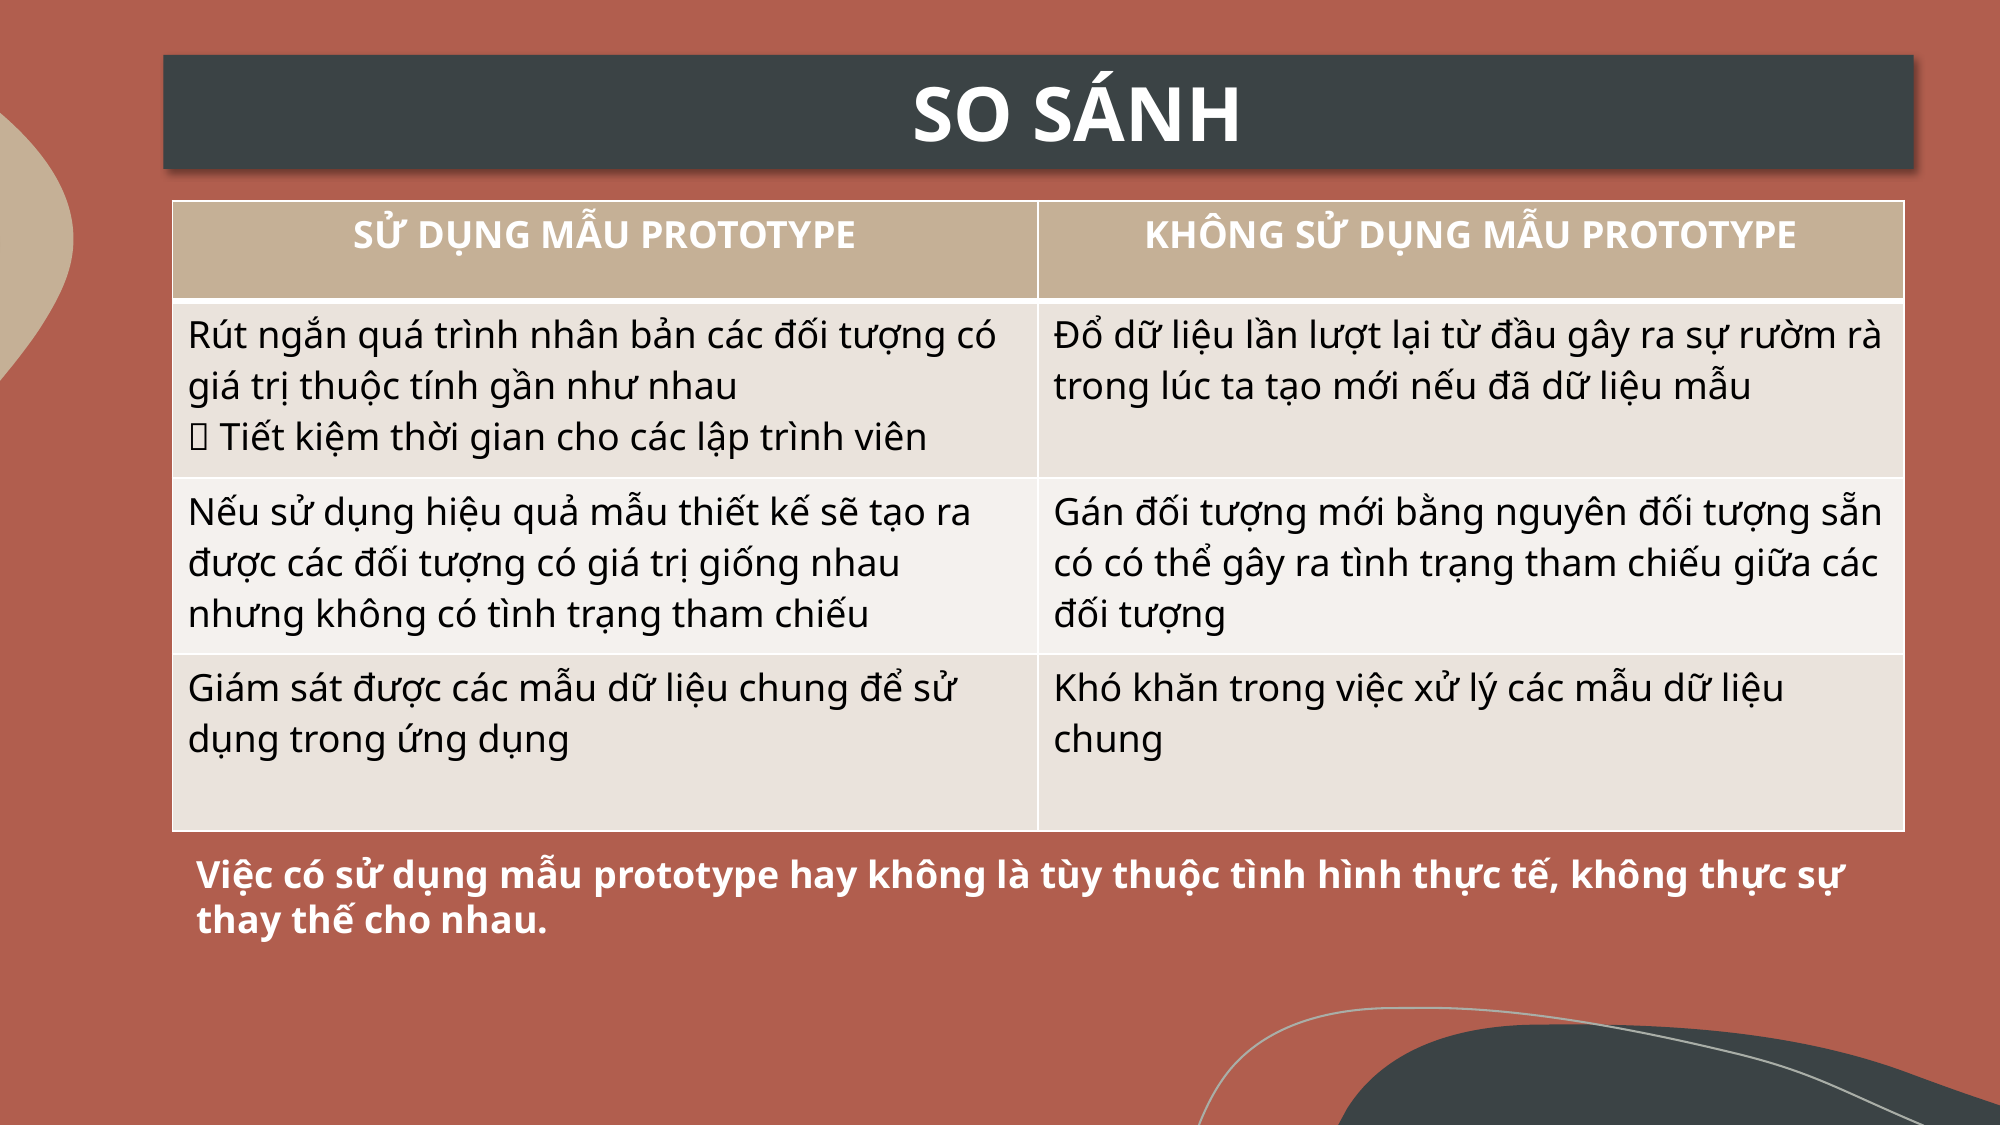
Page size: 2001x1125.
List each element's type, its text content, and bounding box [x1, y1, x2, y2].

table_header SỬ DỤNG MẪU PROTOTYPE [173, 202, 1037, 298]
text_box SO SÁNH [162, 54, 1915, 170]
table_cell Rút ngắn quá trình nhân bản các đối tượng có giá trị thuộc tính gần như nhau  Tiết kiệm thời gian cho các lập trình viên [173, 304, 1037, 477]
table_cell Gán đối tượng mới bằng nguyên đối tượng sẵn có có thể gây ra tình trạng tham chiếu giữa các đối tượng [1039, 479, 1903, 653]
table_cell Giám sát được các mẫu dữ liệu chung để sử dụng trong ứng dụng [173, 655, 1037, 830]
text_box Việc có sử dụng mẫu prototype hay không là tùy thuộc tình hình thực tế, không thực sự thay thế cho nhau. [181, 843, 1914, 949]
table_cell Nếu sử dụng hiệu quả mẫu thiết kế sẽ tạo ra được các đối tượng có giá trị giống nhau nhưng không có tình trạng tham chiếu [173, 479, 1037, 653]
table_header KHÔNG SỬ DỤNG MẪU PROTOTYPE [1039, 202, 1903, 298]
table_cell Đổ dữ liệu lần lượt lại từ đầu gây ra sự rườm rà trong lúc ta tạo mới nếu đã dữ liệu mẫu [1039, 304, 1903, 477]
table_cell Khó khăn trong việc xử lý các mẫu dữ liệu chung [1039, 655, 1903, 830]
